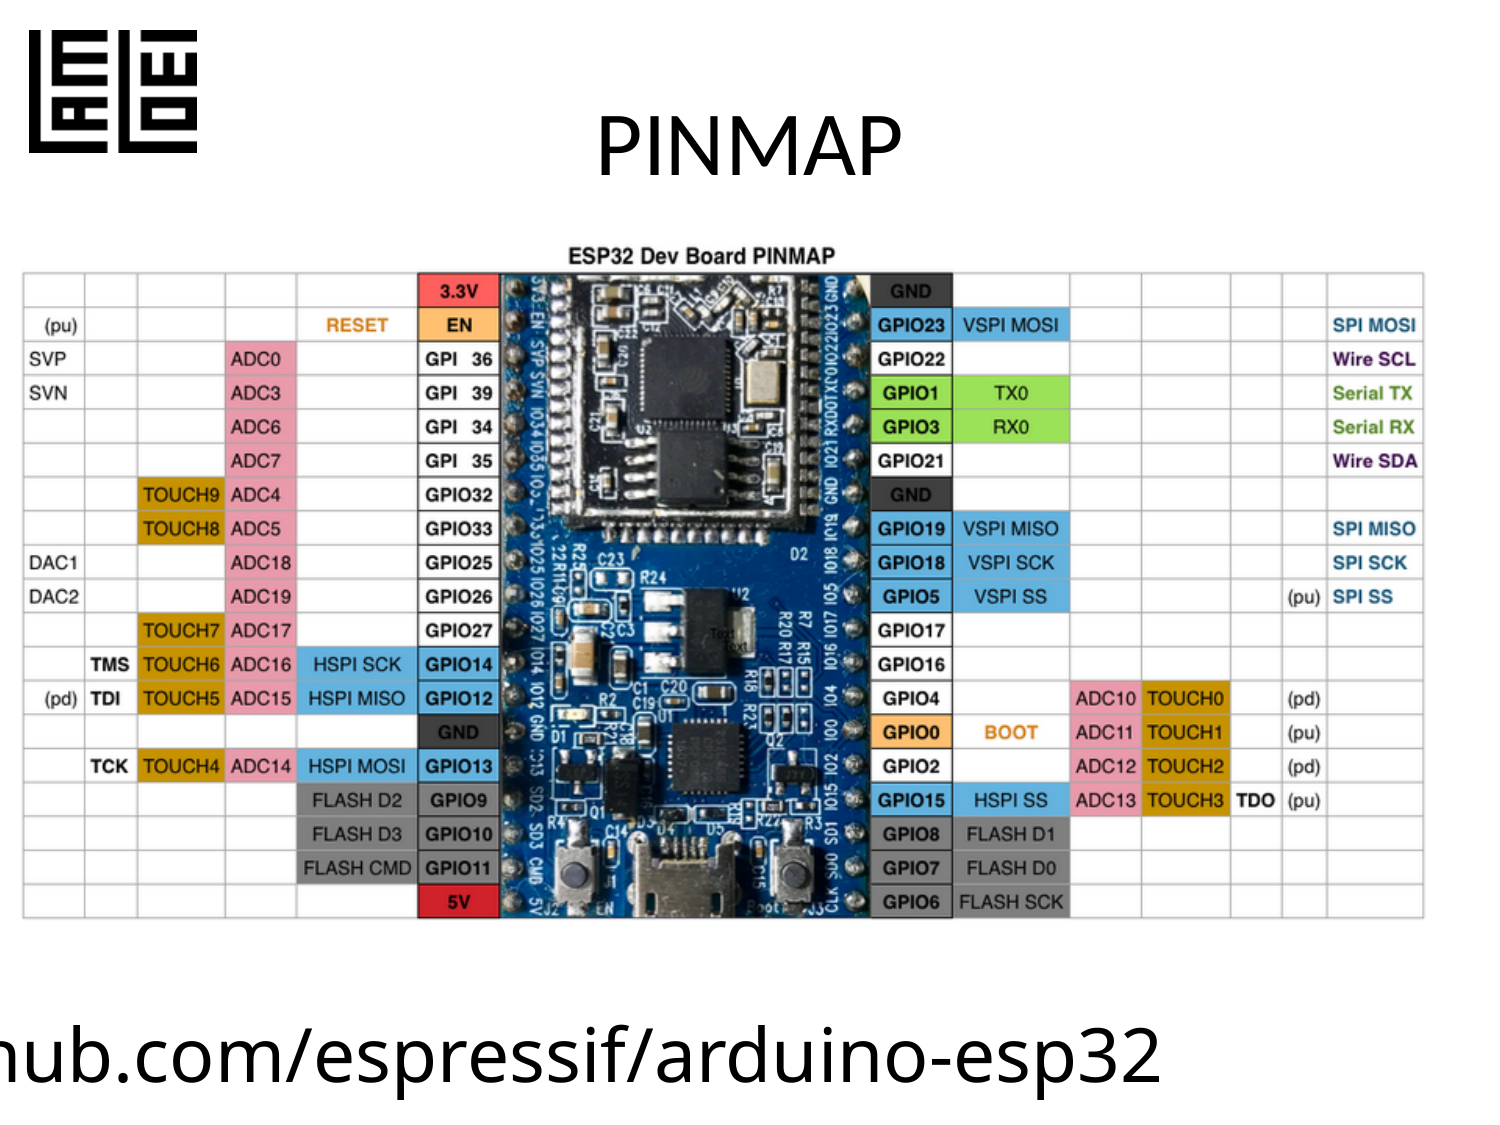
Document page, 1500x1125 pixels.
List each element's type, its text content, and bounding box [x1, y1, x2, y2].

text_box https://github.com/espressif/arduino-esp32 [0, 999, 1480, 1105]
picture [29, 30, 197, 153]
picture [17, 219, 1471, 939]
title PINMAP [75, 45, 1425, 218]
